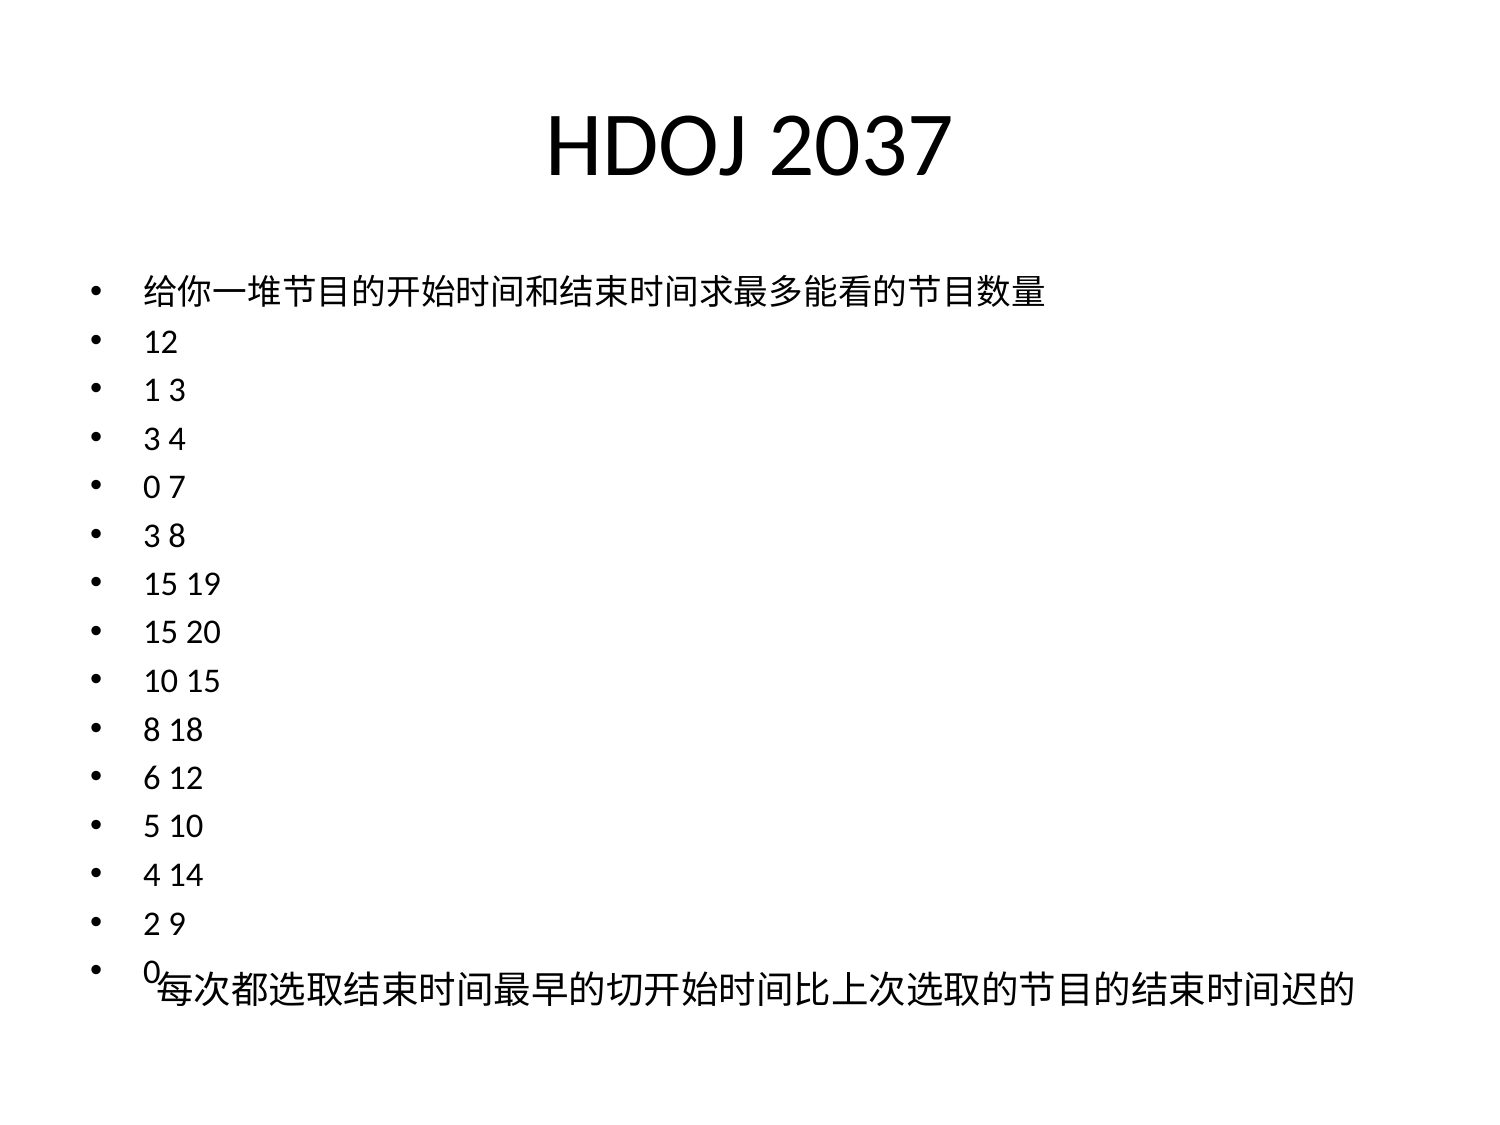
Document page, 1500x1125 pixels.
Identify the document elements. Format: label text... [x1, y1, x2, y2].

text_box 每次都选取结束时间最早的切开始时间比上次选取的节目的结束时间迟的 [141, 958, 1382, 1018]
list 给你一堆节目的开始时间和结束时间求最多能看的节目数量 12 1 3 3 4 0 7 3 8 15 19 15 20 10 15 8 18 6 12 5 10 4 14 2 9 0 [74, 262, 1426, 1006]
title HDOJ 2037 [74, 44, 1426, 233]
